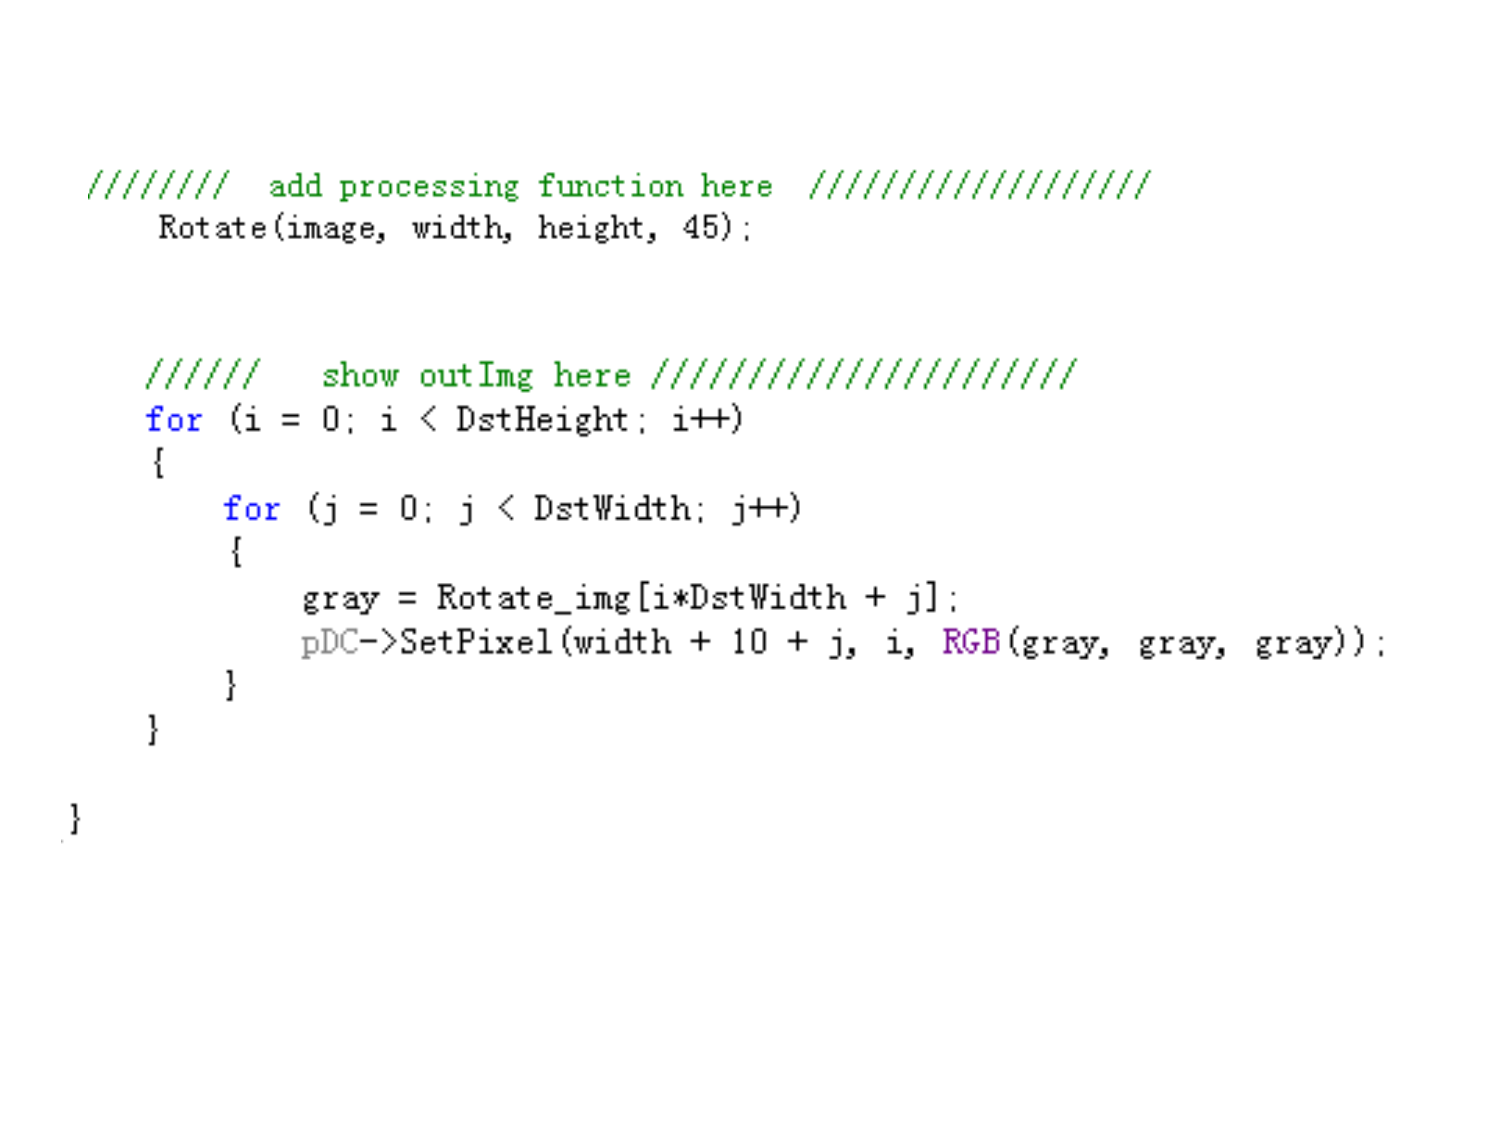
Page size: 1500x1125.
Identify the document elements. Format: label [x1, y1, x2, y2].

picture [61, 326, 1425, 877]
picture [88, 158, 1167, 273]
